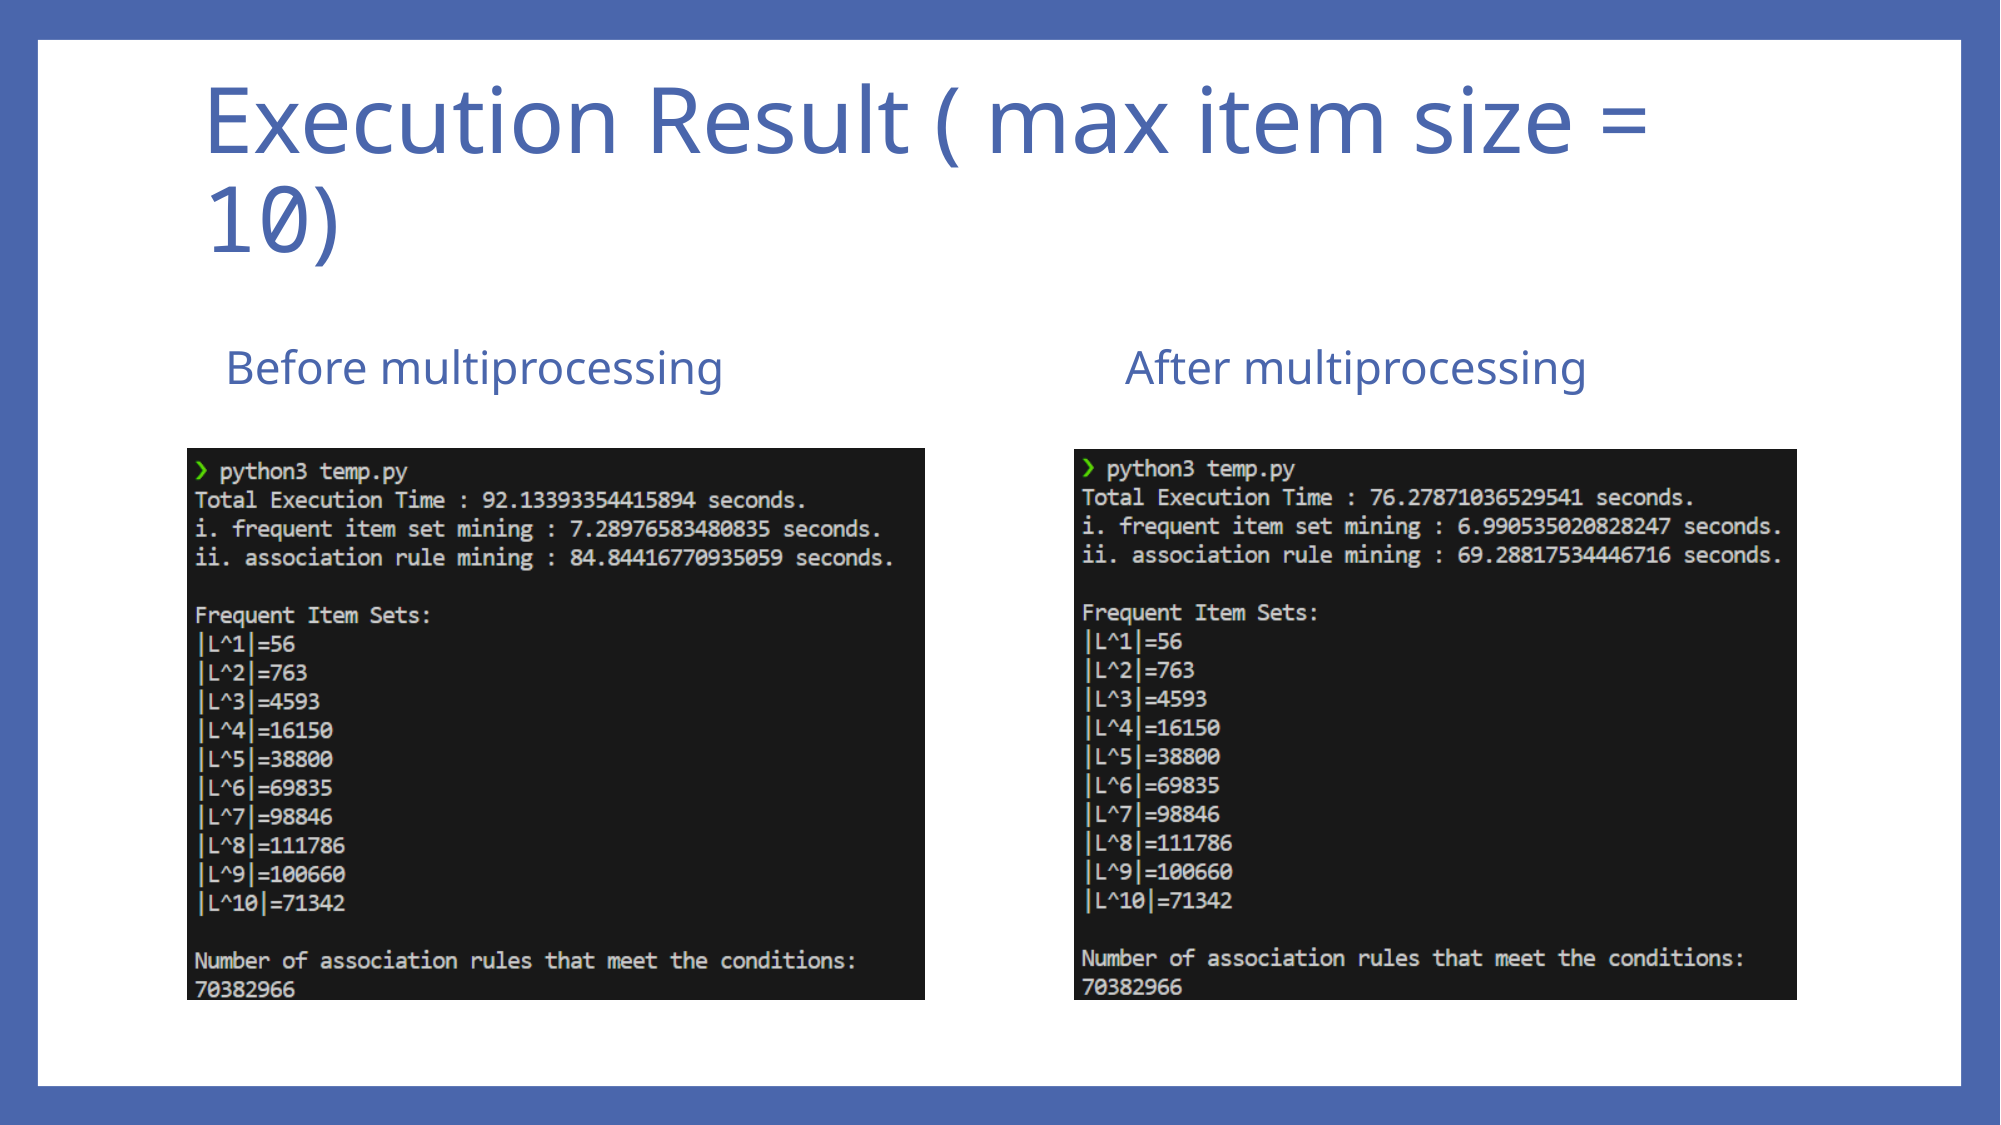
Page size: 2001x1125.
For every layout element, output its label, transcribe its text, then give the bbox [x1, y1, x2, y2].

picture [1074, 449, 1797, 1001]
list Before multiprocessing After multiprocessing [187, 337, 1808, 1000]
picture [187, 448, 926, 1001]
title Execution Result ( max item size = 10) [187, 62, 1808, 285]
